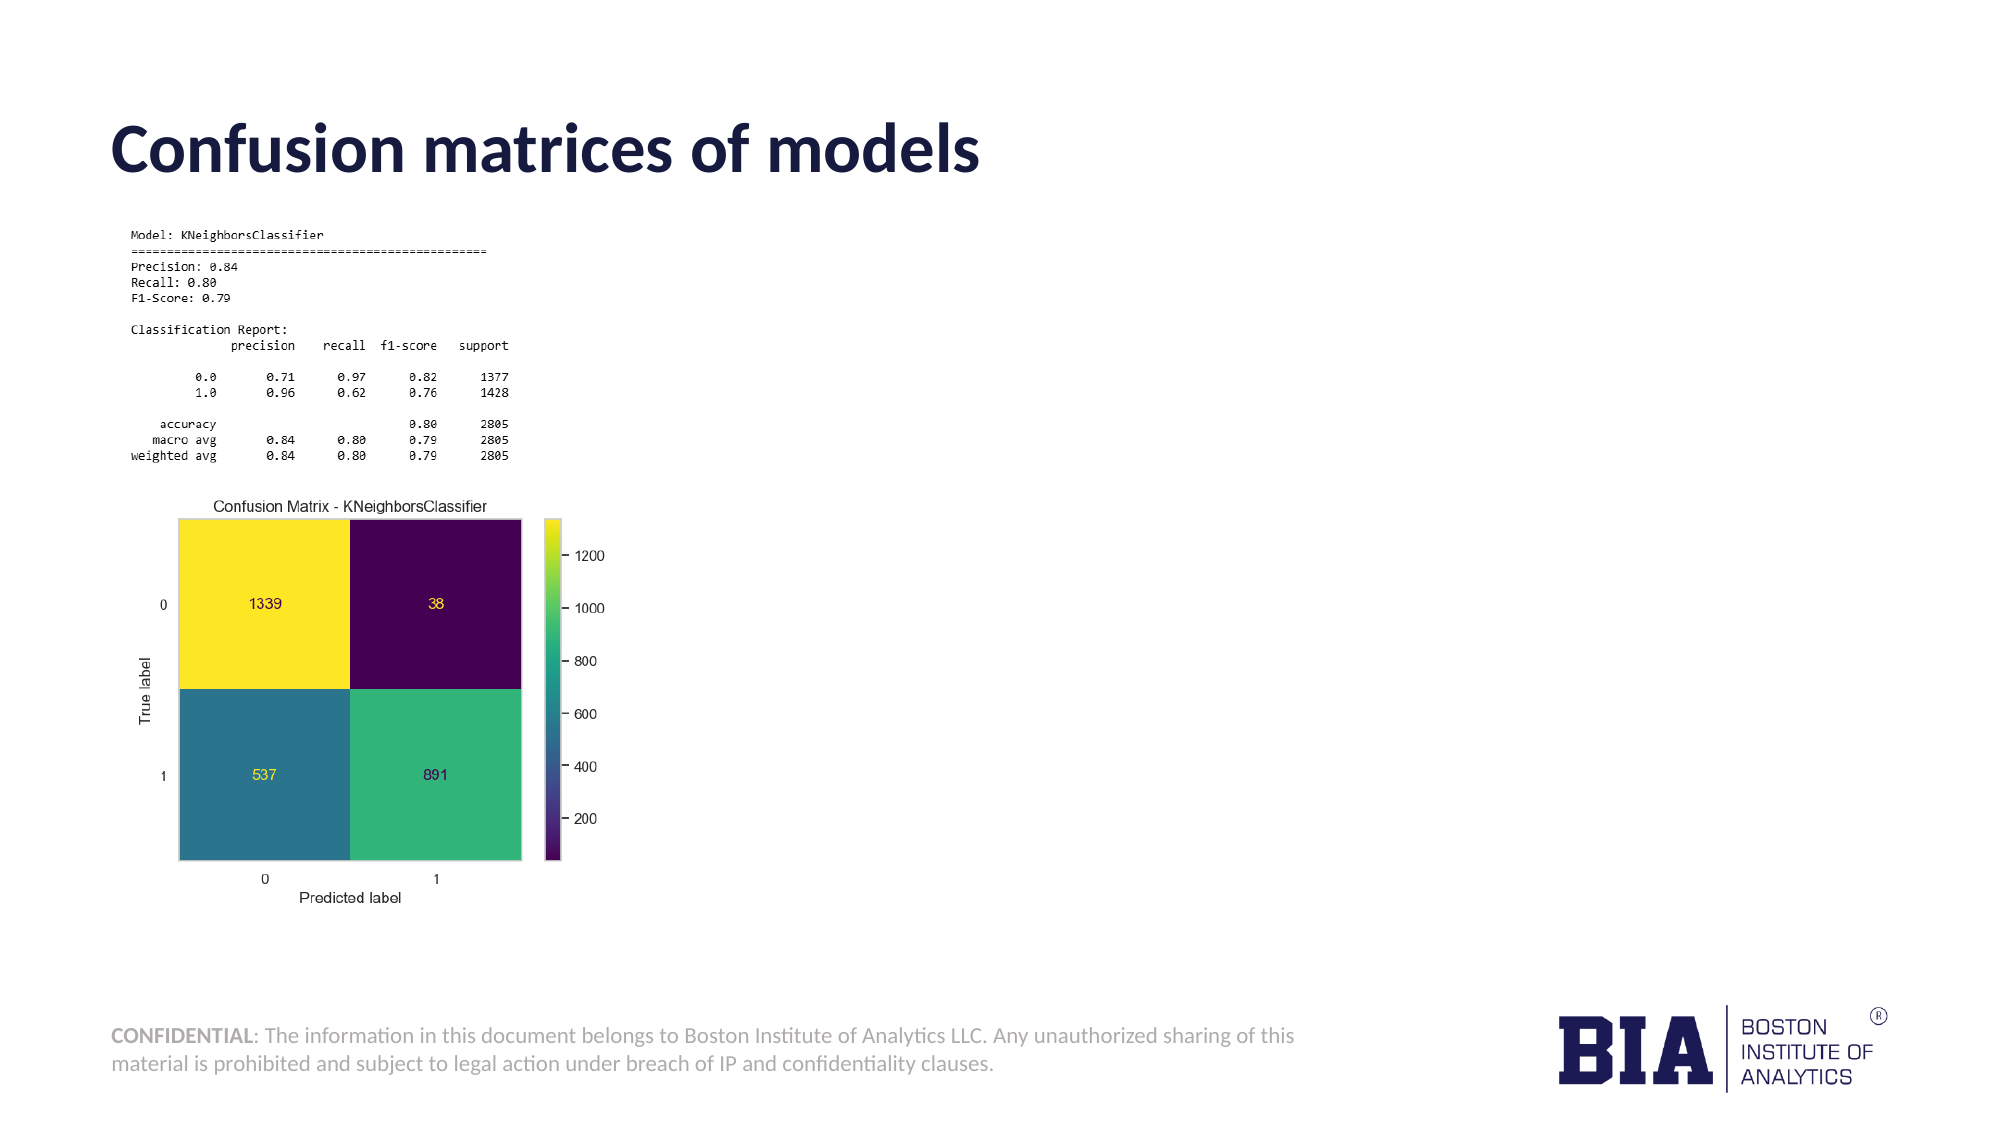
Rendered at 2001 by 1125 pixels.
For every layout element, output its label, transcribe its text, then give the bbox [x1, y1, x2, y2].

picture [1557, 1003, 1889, 1094]
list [125, 201, 659, 924]
title Confusion matrices of models [111, 99, 1889, 200]
